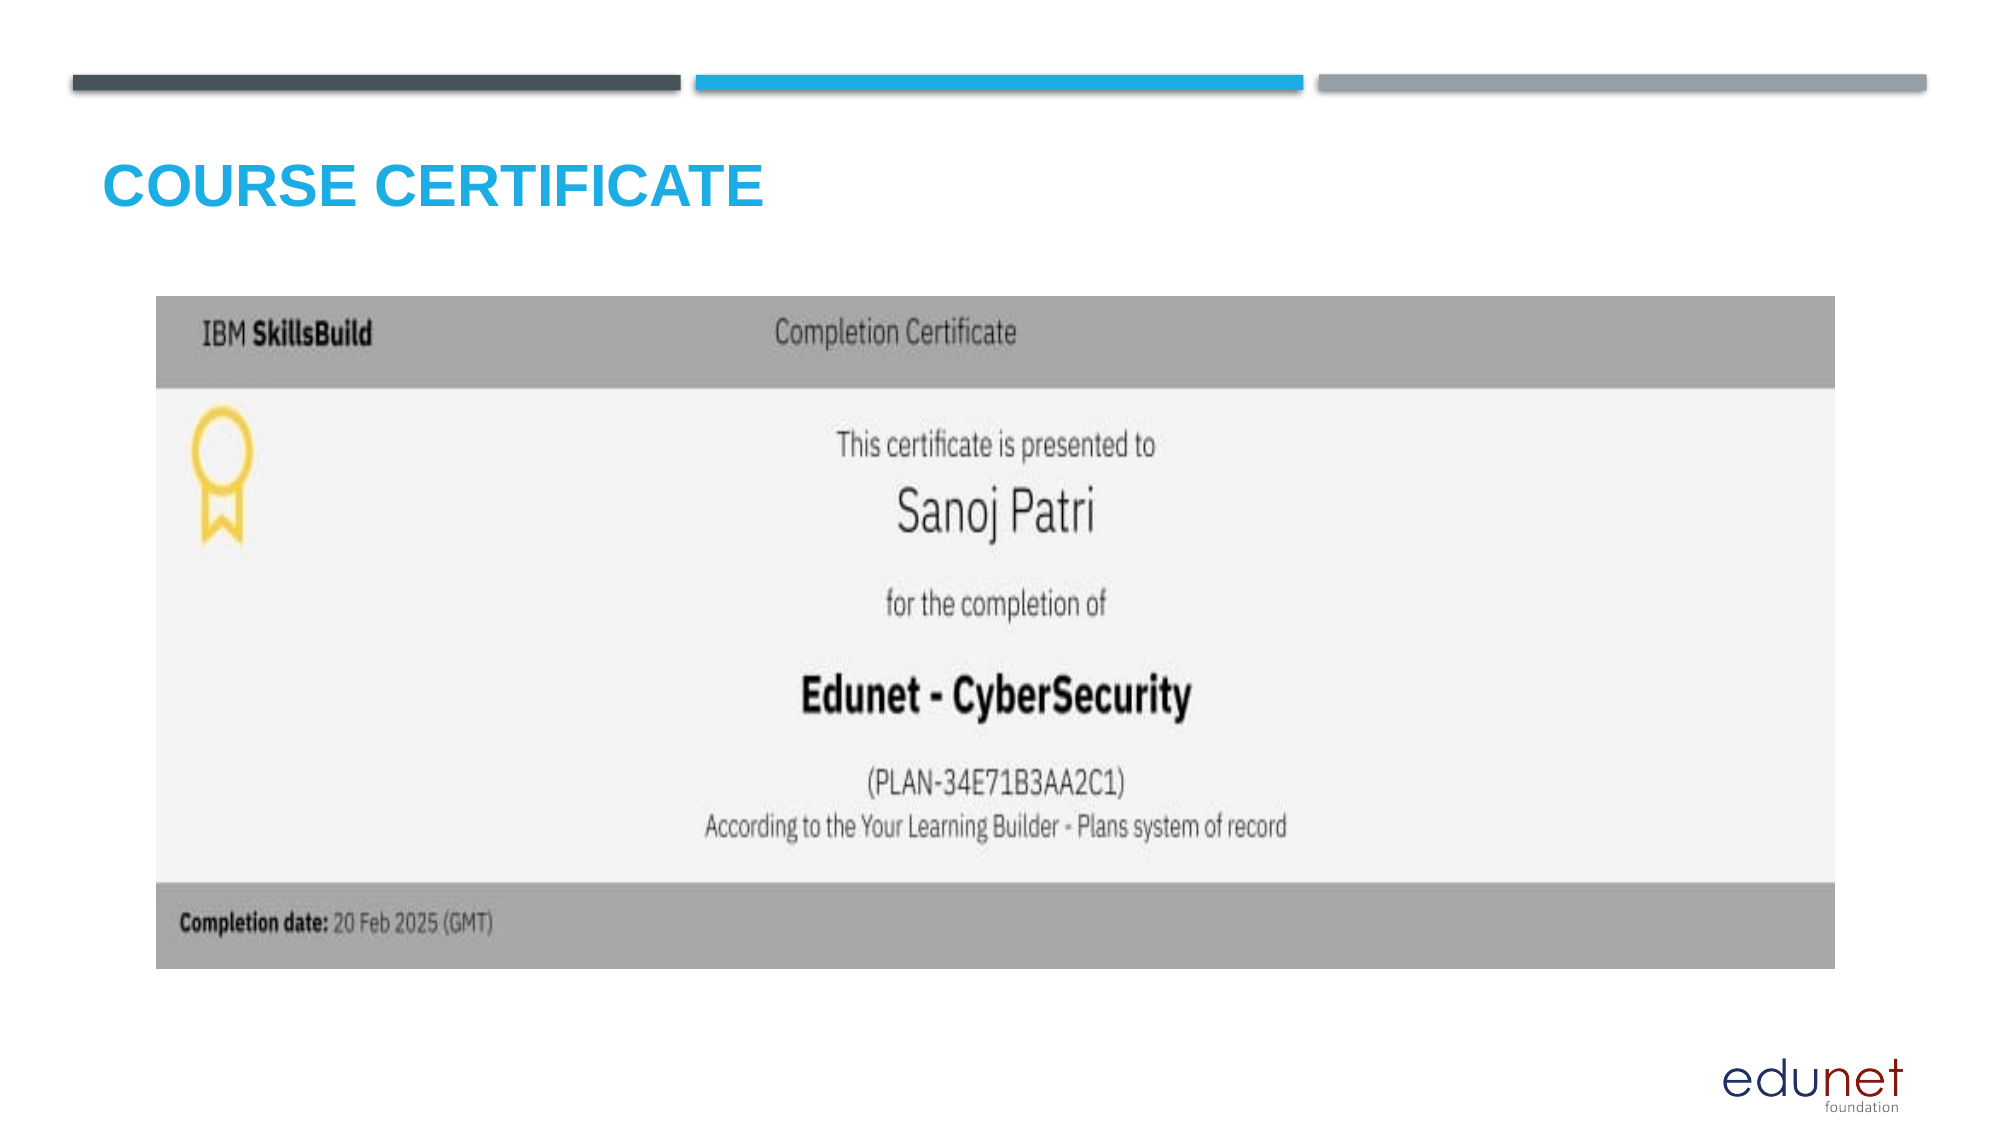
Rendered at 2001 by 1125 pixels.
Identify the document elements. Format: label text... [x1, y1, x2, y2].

picture [155, 296, 1835, 969]
picture [1719, 1056, 1905, 1116]
text_box COURSE CERTIFICATE [87, 138, 1898, 226]
